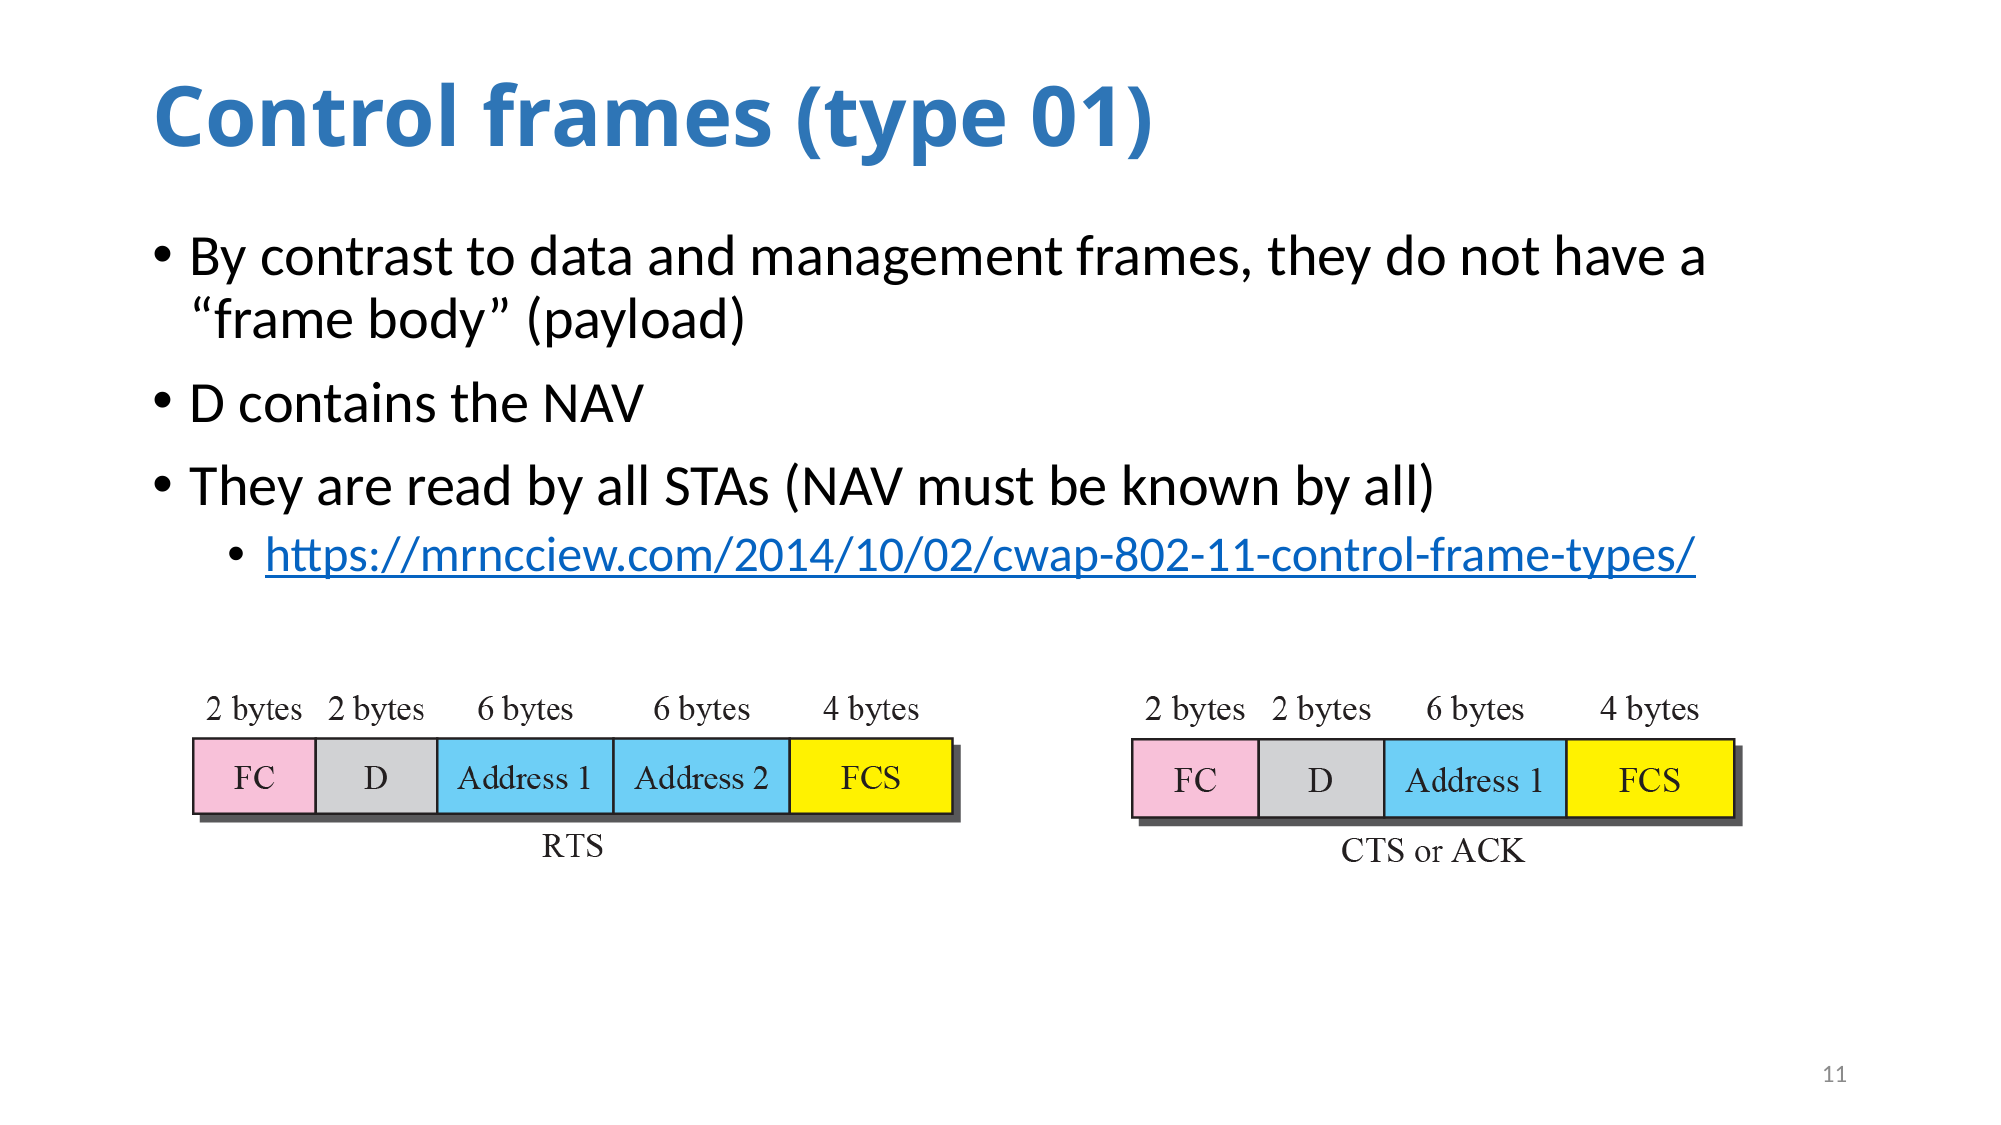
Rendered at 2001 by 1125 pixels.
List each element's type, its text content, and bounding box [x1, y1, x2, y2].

picture [1131, 691, 1743, 872]
slide_number 11 [1412, 1042, 1863, 1103]
picture [192, 691, 961, 867]
list By contrast to data and management frames, they do not have a “frame body” (payload) D contains the NAV They are read by all STAs (NAV must be known by all) https://mrncciew.com/2014/10/02/cwap-802-11-control-frame-types/ [137, 217, 1863, 596]
title Control frames (type 01) [137, 59, 1863, 179]
